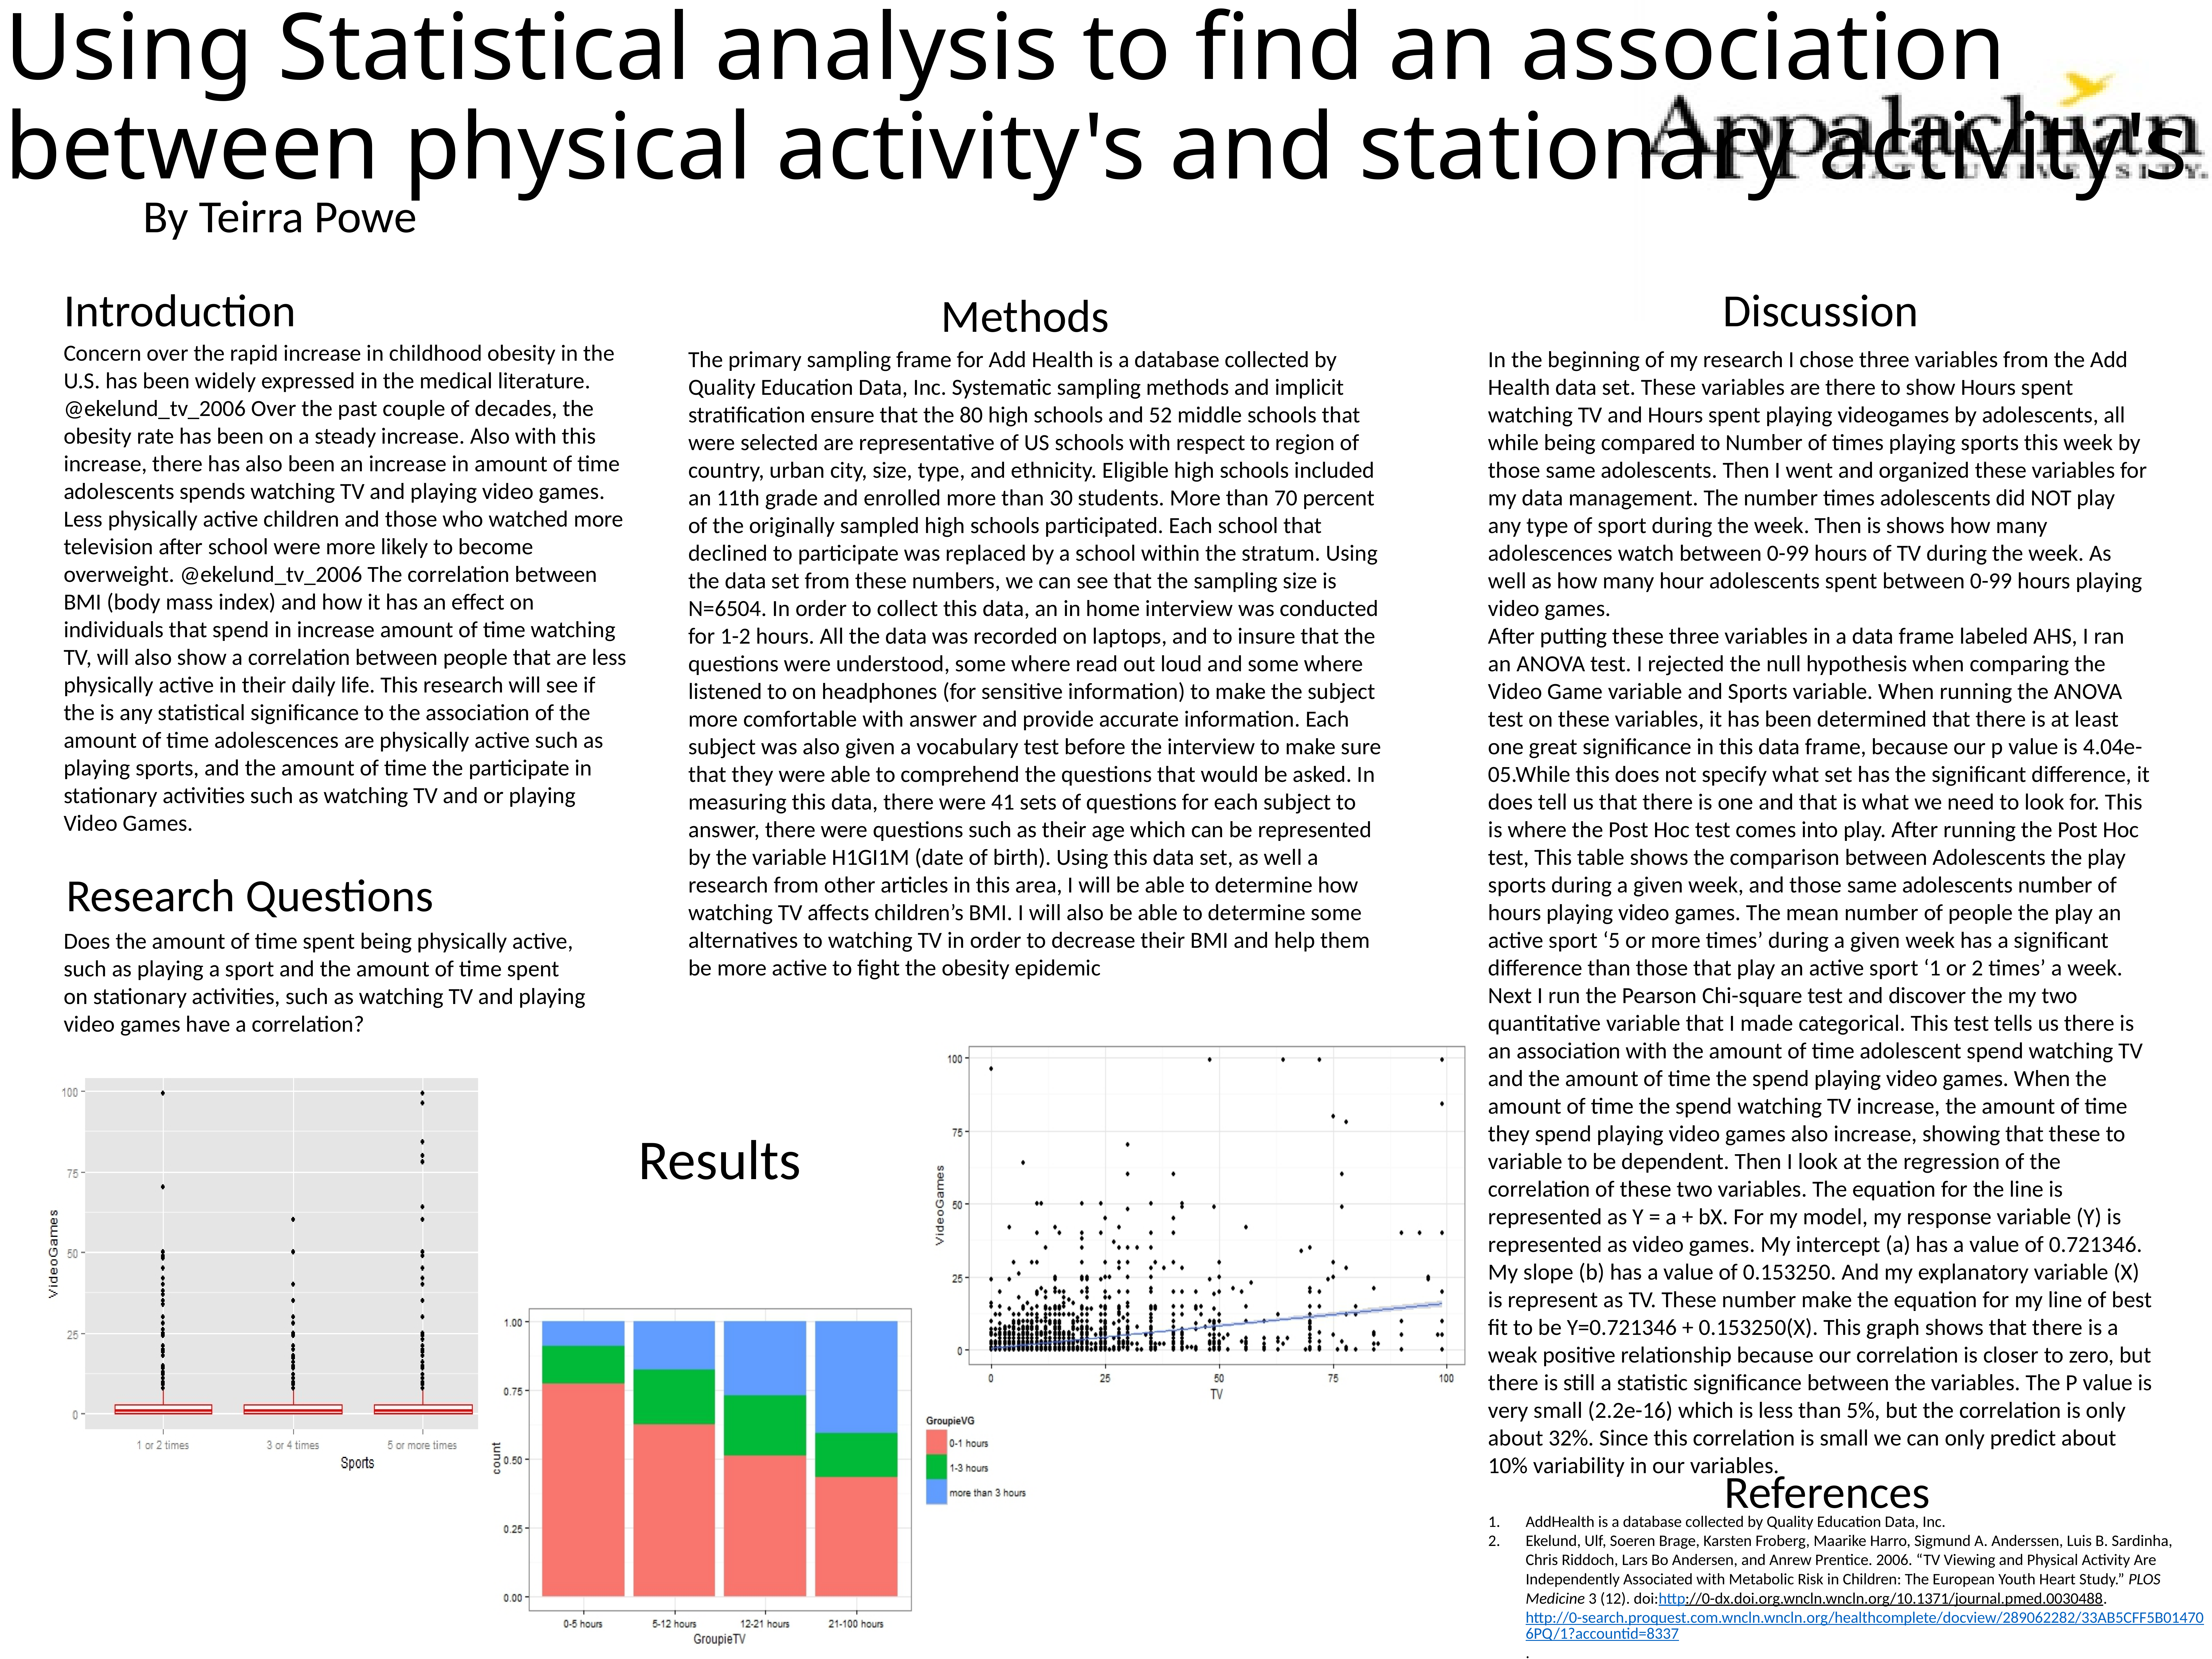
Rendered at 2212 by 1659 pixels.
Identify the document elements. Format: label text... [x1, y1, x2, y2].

title Using Statistical analysis to find an association between physical activity's and stationary activity's [0, 64, 1630, 190]
text_box Does the amount of time spent being physically active, such as playing a sport and the amount of time spent on stationary activities, such as watching TV and playing video games have a correlation? [59, 924, 594, 1039]
picture [1630, 0, 2212, 321]
text_box References [1720, 1480, 1935, 1508]
text_box The primary sampling frame for Add Health is a database collected by Quality Education Data, Inc. Systematic sampling methods and implicit stratification ensure that the 80 high schools and 52 middle schools that were selected are representative of US schools with respect to region of country, urban city, size, type, and ethnicity. Eligible high schools included an 11th grade and enrolled more than 30 students. More than 70 percent of the originally sampled high schools participated. Each school that declined to participate was replaced by a school within the stratum. Using the data set from these numbers, we can see that the sampling size is N=6504. In order to collect this data, an in home interview was conducted for 1-2 hours. All the data was recorded on laptops, and to insure that the questions were understood, some where read out loud and some where listened to on headphones (for sensitive information) to make the subject more comfortable with answer and provide accurate information. Each subject was also given a vocabulary test before the interview to make sure that they were able to comprehend the questions that would be asked. In measuring this data, there were 41 sets of questions for each subject to answer, there were questions such as their age which can be represented by the variable H1GI1M (date of birth). Using this data set, as well a research from other articles in this area, I will be able to determine how watching TV affects children’s BMI. I will also be able to determine some alternatives to watching TV in order to decrease their BMI and help them be more active to fight the obesity epidemic [684, 342, 1393, 982]
subtitle By Teirra Powe [0, 190, 1630, 253]
text_box Concern over the rapid increase in childhood obesity in the U.S. has been widely expressed in the medical literature. @ekelund_tv_2006 Over the past couple of decades, the obesity rate has been on a steady increase. Also with this increase, there has also been an increase in amount of time adolescents spends watching TV and playing video games. Less physically active children and those who watched more television after school were more likely to become overweight. @ekelund_tv_2006 The correlation between BMI (body mass index) and how it has an effect on individuals that spend in increase amount of time watching TV, will also show a correlation between people that are less physically active in their daily life. This research will see if the is any statistical significance to the association of the amount of time adolescences are physically active such as playing sports, and the amount of time the participate in stationary activities such as watching TV and or playing Video Games. [59, 335, 635, 838]
text_box Research Questions [61, 863, 438, 923]
text_box Methods [936, 283, 1114, 342]
text_box Results [633, 1121, 806, 1193]
text_box AddHealth is a database collected by Quality Education Data, Inc. Ekelund, Ulf, Soeren Brage, Karsten Froberg, Maarike Harro, Sigmund A. Anderssen, Luis B. Sardinha, Chris Riddoch, Lars Bo Andersen, and Anrew Prentice. 2006. “TV Viewing and Physical Activity Are Independently Associated with Metabolic Risk in Children: The European Youth Heart Study.” PLOS Medicine 3 (12). doi:http://0-dx.doi.org.wncln.wncln.org/10.1371/journal.pmed.0030488. http://0-search.proquest.com.wncln.wncln.org/healthcomplete/docview/289062282/33AB5CFF5B014706PQ/1?accountid=8337. [1484, 1508, 2212, 1648]
picture [34, 1025, 1482, 1659]
text_box Introduction [59, 278, 514, 335]
text_box Discussion [1718, 321, 1924, 338]
text_box In the beginning of my research I chose three variables from the Add Health data set. These variables are there to show Hours spent watching TV and Hours spent playing videogames by adolescents, all while being compared to Number of times playing sports this week by those same adolescents. Then I went and organized these variables for my data management. The number times adolescents did NOT play any type of sport during the week. Then is shows how many adolescences watch between 0-99 hours of TV during the week. As well as how many hour adolescents spent between 0-99 hours playing video games. After putting these three variables in a data frame labeled AHS, I ran an ANOVA test. I rejected the null hypothesis when comparing the Video Game variable and Sports variable. When running the ANOVA test on these variables, it has been determined that there is at least one great significance in this data frame, because our p value is 4.04e-05.While this does not specify what set has the significant difference, it does tell us that there is one and that is what we need to look for. This is where the Post Hoc test comes into play. After running the Post Hoc test, This table shows the comparison between Adolescents the play sports during a given week, and those same adolescents number of hours playing video games. The mean number of people the play an active sport ‘5 or more times’ during a given week has a significant difference than those that play an active sport ‘1 or 2 times’ a week. Next I run the Pearson Chi-square test and discover the my two quantitative variable that I made categorical. This test tells us there is an association with the amount of time adolescent spend watching TV and the amount of time the spend playing video games. When the amount of time the spend watching TV increase, the amount of time they spend playing video games also increase, showing that these to variable to be dependent. Then I look at the regression of the correlation of these two variables. The equation for the line is represented as Y = a + bX. For my model, my response variable (Y) is represented as video games. My intercept (a) has a value of 0.721346. My slope (b) has a value of 0.153250. And my explanatory variable (X) is represent as TV. These number make the equation for my line of best fit to be Y=0.721346 + 0.153250(X). This graph shows that there is a weak positive relationship because our correlation is closer to zero, but there is still a statistic significance between the variables. The P value is very small (2.2e-16) which is less than 5%, but the correlation is only about 32%. Since this correlation is small we can only predict about 10% variability in our variables. [1484, 342, 2158, 1480]
